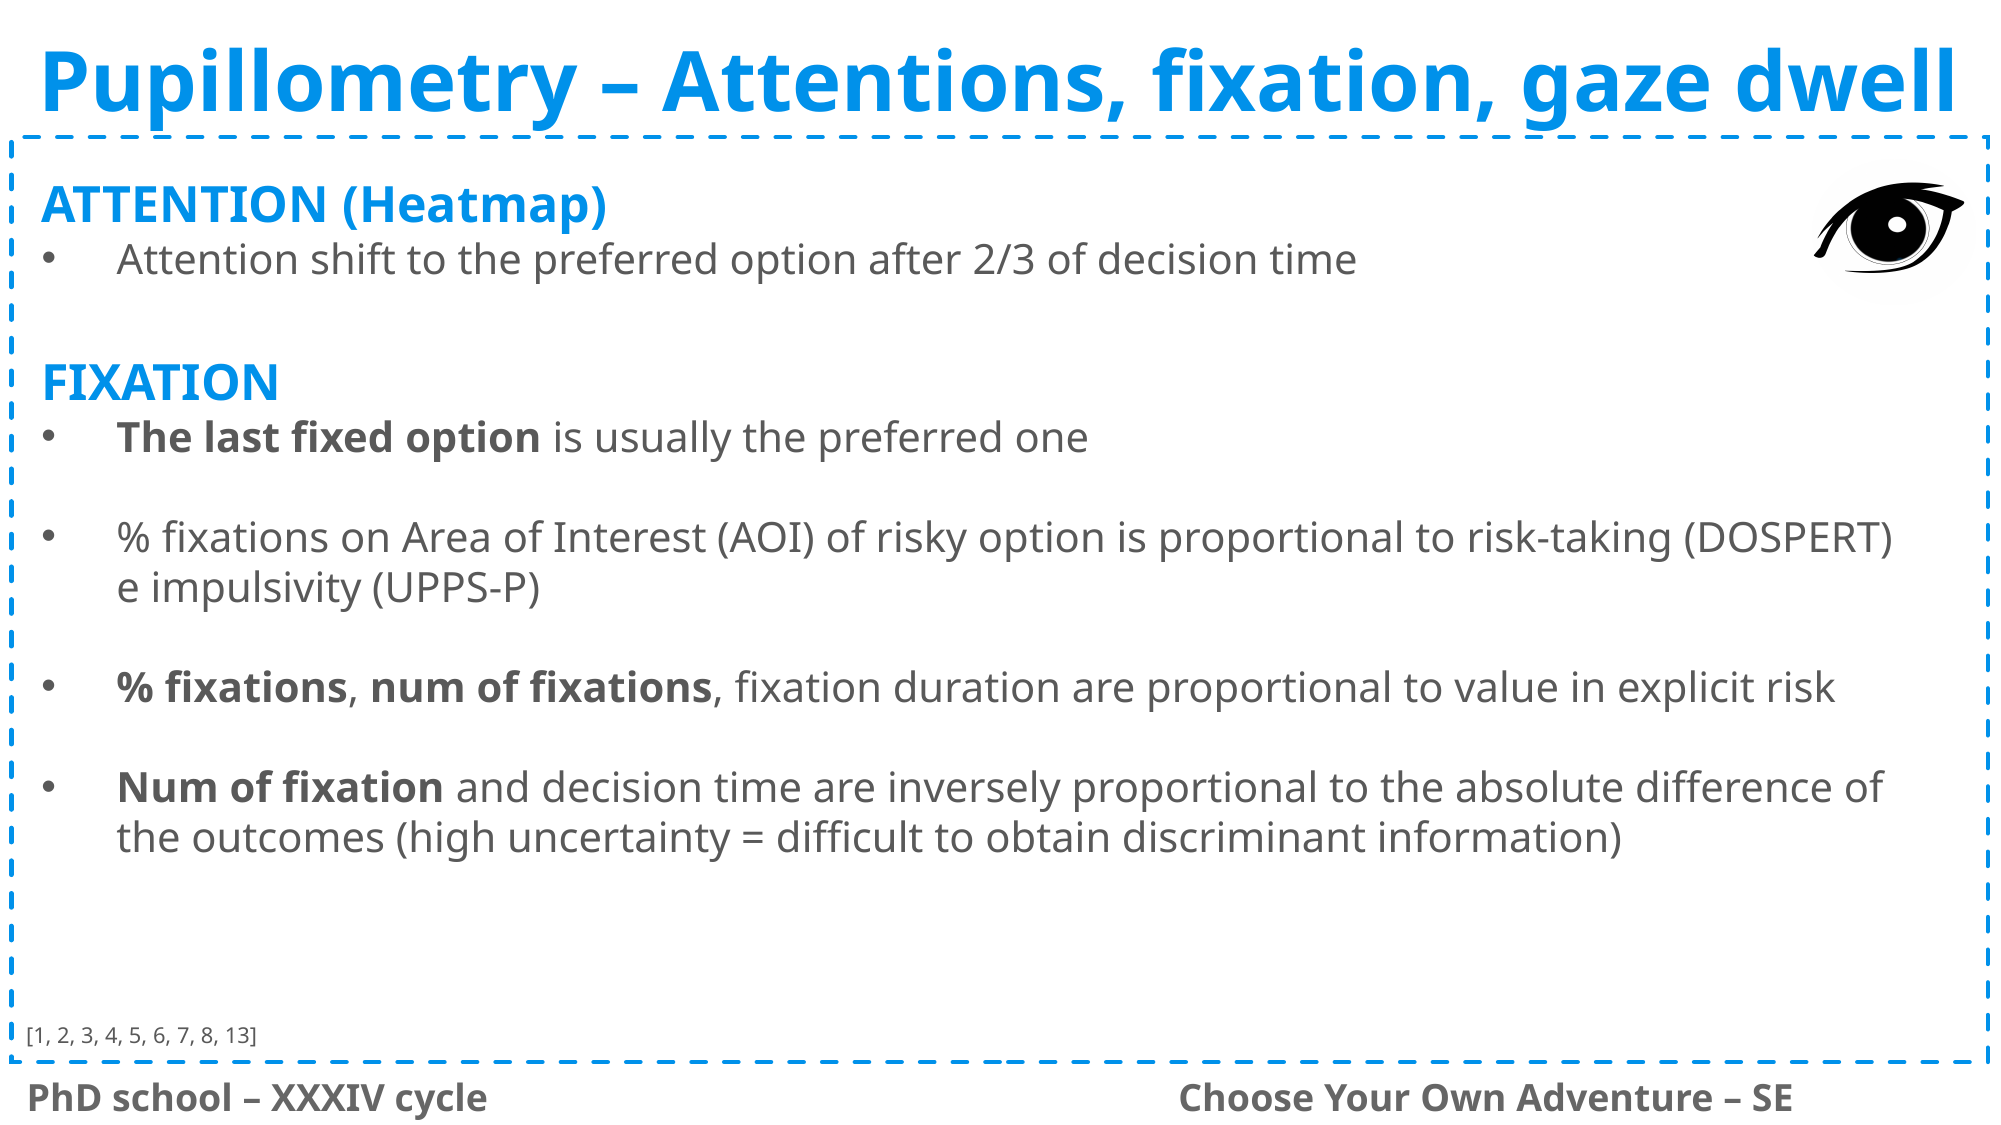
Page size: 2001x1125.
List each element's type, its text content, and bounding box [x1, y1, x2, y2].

text_box [10, 136, 1989, 1063]
picture [1812, 159, 1976, 305]
text_box Pupillometry – Attentions, fixation, gaze dwell [23, 21, 1988, 136]
text_box ATTENTION (Heatmap) Attention shift to the preferred option after 2/3 of decision time [26, 165, 1626, 340]
text_box [1, 2, 3, 4, 5, 6, 7, 8, 13] [11, 1014, 1976, 1056]
text_box FIXATION The last fixed option is usually the preferred one % fixations on Area of Interest (AOI) of risky option is proportional to risk-taking (DOSPERT) e impulsivity (UPPS-P) % fixations, num of fixations, fixation duration are proportional to value in explicit risk Num of fixation and decision time are inversely proportional to the absolute difference of the outcomes (high uncertainty = difficult to obtain discriminant information) [26, 343, 1917, 918]
